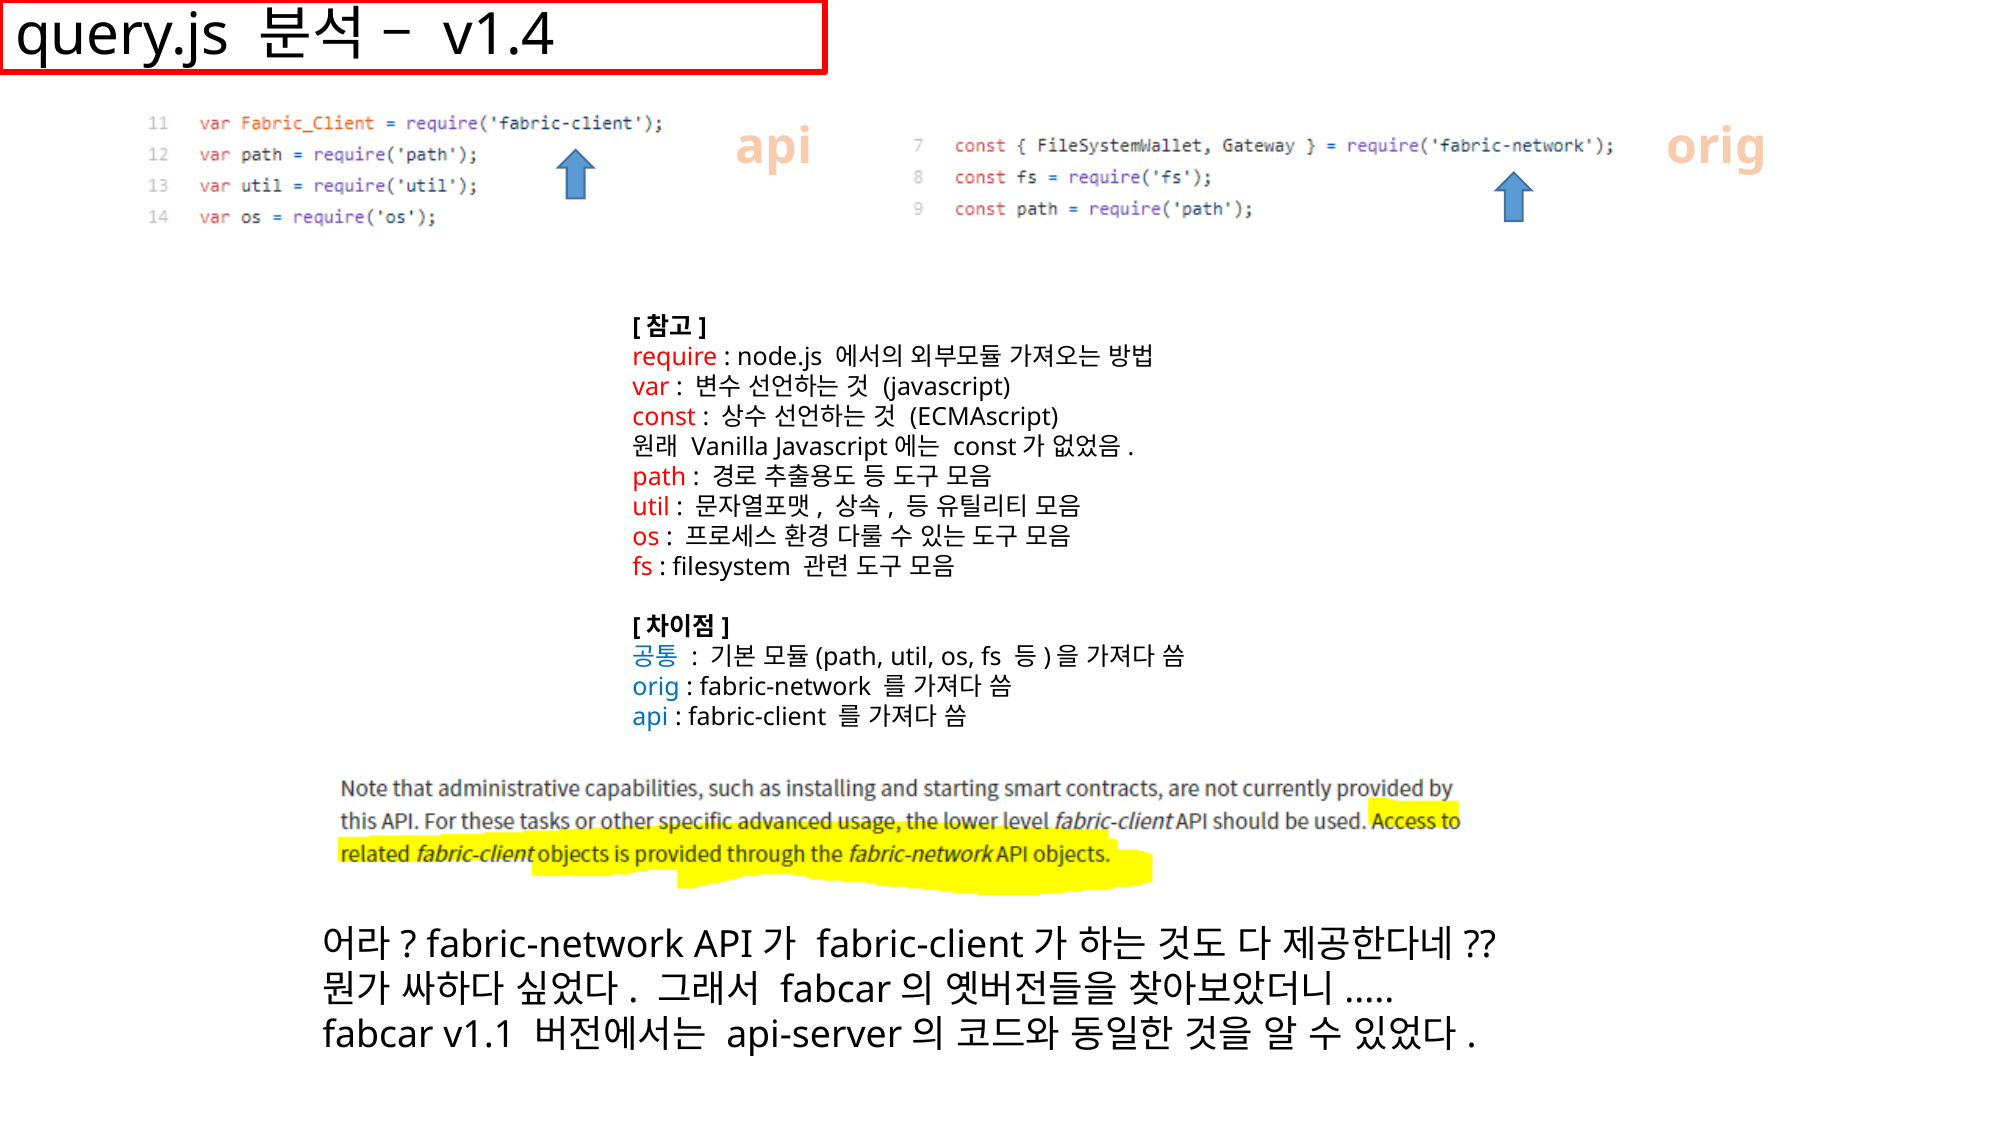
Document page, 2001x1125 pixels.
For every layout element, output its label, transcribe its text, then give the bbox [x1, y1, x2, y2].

text_box 어라? fabric-network API가 fabric-client가 하는 것도 다 제공한다네?? 뭔가 싸하다 싶었다. 그래서 fabcar의 옛버전들을 찾아보았더니..... fabcar v1.1 버전에서는 api-server의 코드와 동일한 것을 알 수 있었다. [307, 912, 1512, 1062]
picture [894, 125, 1624, 223]
text_box api [719, 106, 828, 182]
text_box [참고] require : node.js 에서의 외부모듈 가져오는 방법 var : 변수 선언하는 것 (javascript) const : 상수 선언하는 것 (ECMAscript) 원래 Vanilla Javascript에는 const가 없었음. path : 경로 추출용도 등 도구 모음 util : 문자열포맷, 상속, 등 유틸리티 모음 os : 프로세스 환경 다룰 수 있는 도구 모음 fs : filesystem 관련 도구 모음 [차이점] 공통 : 기본 모듈(path, util, os, fs 등)을 가져다 씀 orig : fabric-network 를 가져다 씀 api : fabric-client 를 가져다 씀 [617, 303, 1201, 768]
picture [139, 106, 686, 242]
text_box orig [1651, 106, 1782, 182]
title query.js 분석 – v1.4 [0, 0, 826, 73]
picture [338, 773, 1481, 895]
